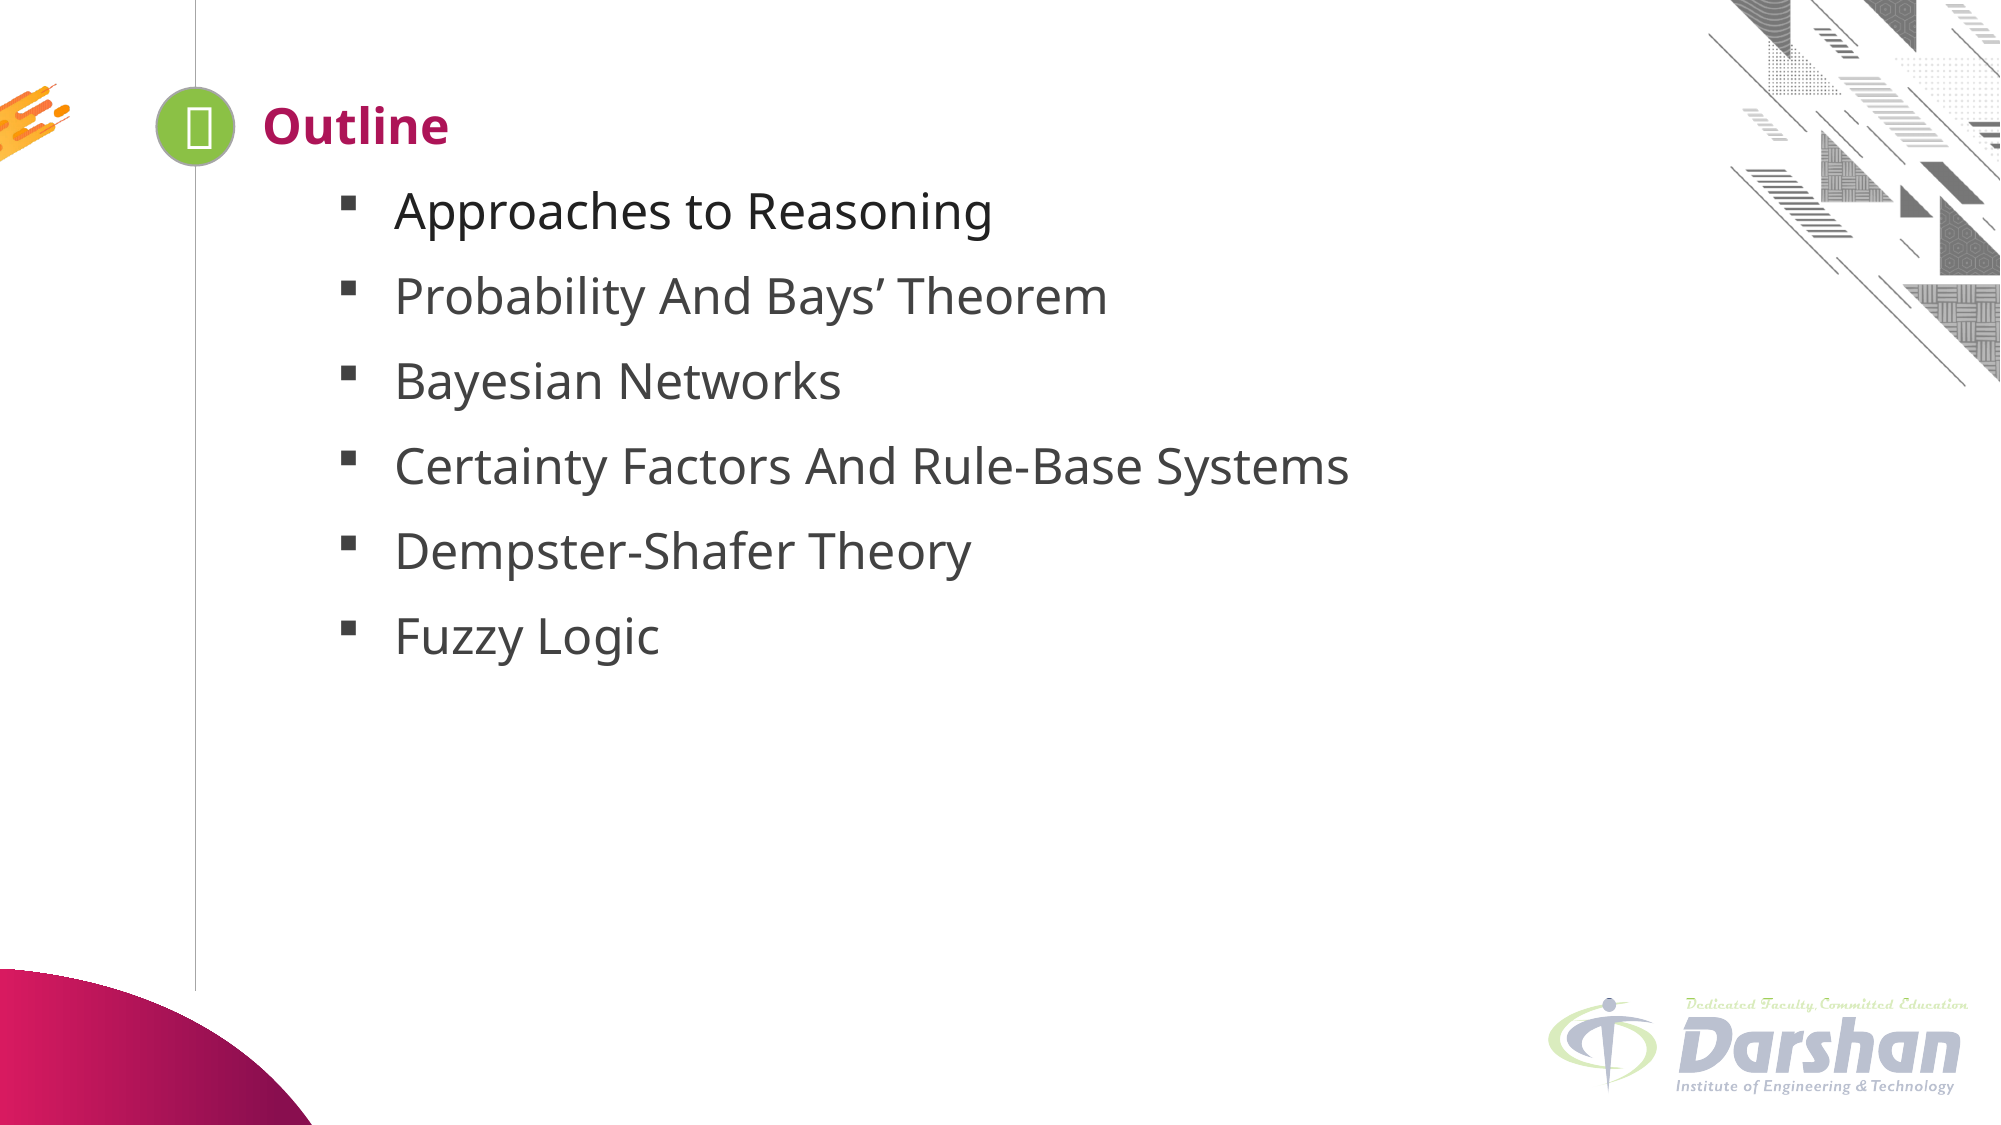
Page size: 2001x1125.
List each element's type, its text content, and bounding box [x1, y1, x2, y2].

text_box Outline Approaches to Reasoning Probability And Bays’ Theorem Bayesian Networks Certainty Factors And Rule-Base Systems Dempster-Shafer Theory Fuzzy Logic [248, 86, 1674, 672]
text_box  [155, 86, 236, 167]
picture [0, 65, 90, 193]
